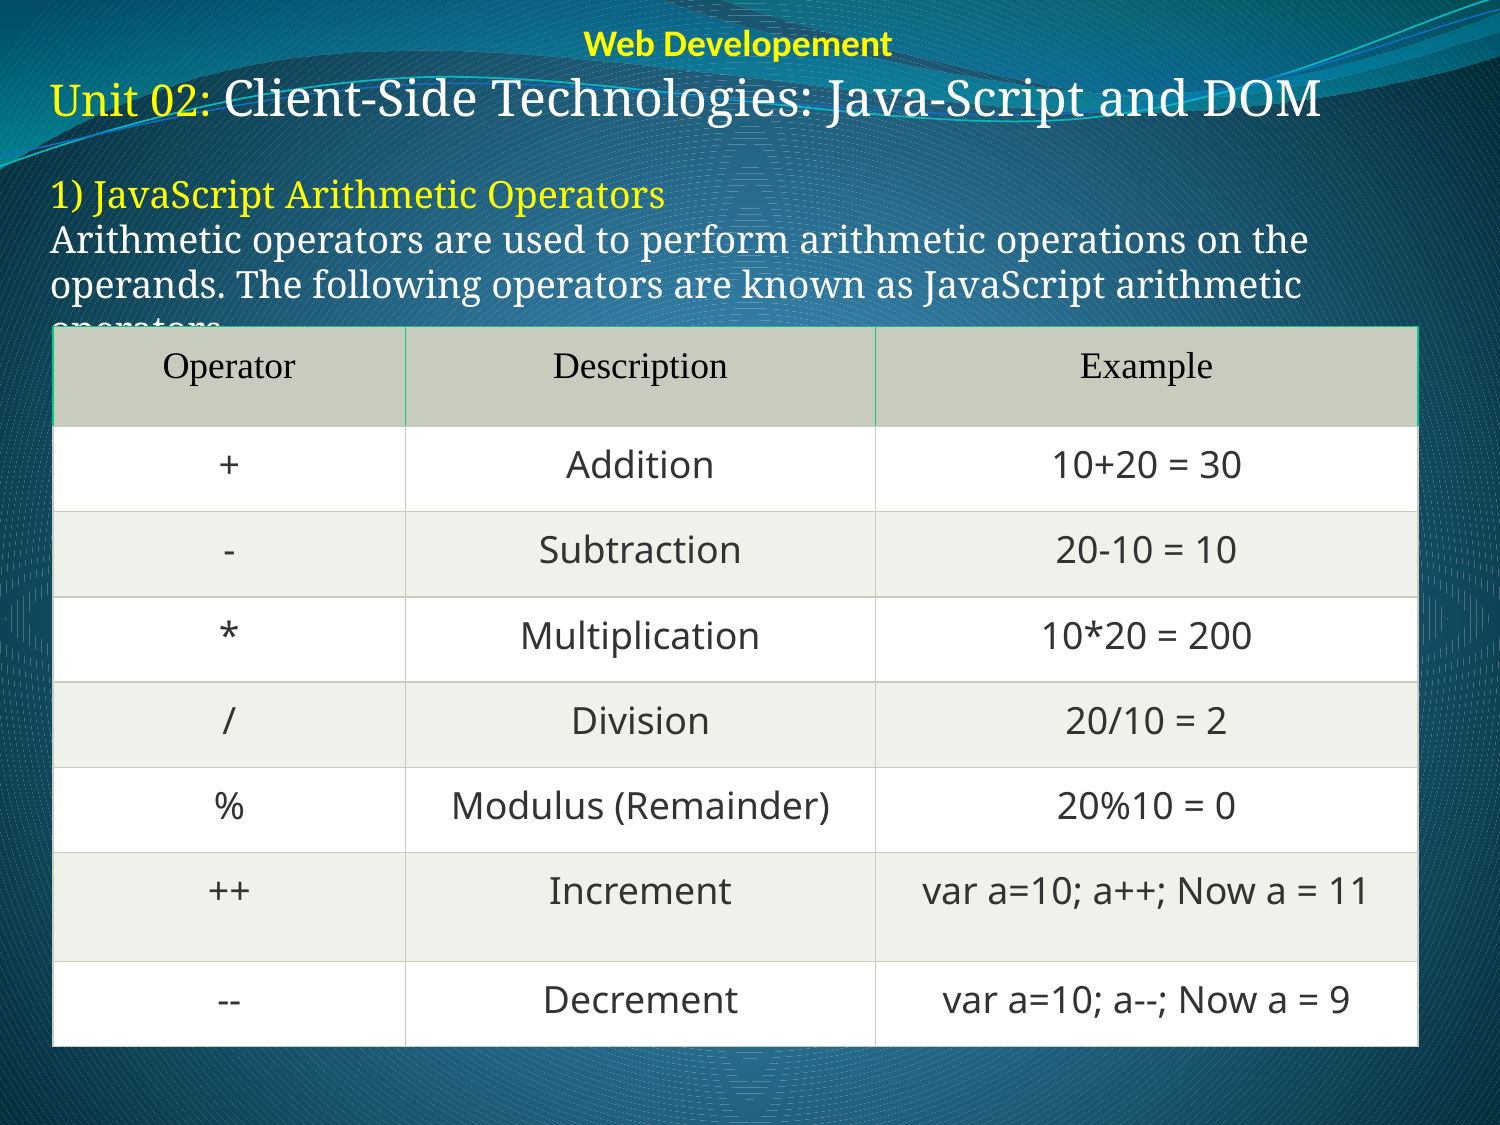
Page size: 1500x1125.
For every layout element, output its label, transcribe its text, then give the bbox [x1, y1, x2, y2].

table_cell 20-10 = 10 [876, 512, 1417, 596]
table_cell var a=10; a--; Now a = 9 [876, 962, 1417, 1046]
table_cell Modulus (Remainder) [406, 768, 875, 852]
table_cell Increment [406, 853, 875, 961]
table_cell Addition [406, 427, 875, 511]
table_cell - [54, 512, 405, 596]
table_header Operator [54, 327, 405, 426]
table_cell Subtraction [406, 512, 875, 596]
table_cell Multiplication [406, 598, 875, 681]
table_cell 10+20 = 30 [876, 427, 1417, 511]
text_box Web Developement [269, 11, 1207, 58]
table_cell 20/10 = 2 [876, 683, 1417, 767]
table_cell Decrement [406, 962, 875, 1046]
table_cell ++ [54, 853, 405, 961]
table_header Description [406, 327, 875, 426]
table_cell -- [54, 962, 405, 1046]
table_cell 20%10 = 0 [876, 768, 1417, 852]
table_header Example [876, 327, 1417, 426]
table_cell Division [406, 683, 875, 767]
table_cell var a=10; a++; Now a = 11 [876, 853, 1417, 961]
table_cell + [54, 427, 405, 511]
table_cell 10*20 = 200 [876, 598, 1417, 681]
text_box Unit 02: Client-Side Technologies: Java-Script and DOM 1) JavaScript Arithmetic Operators Arithmetic operators are used to perform arithmetic operations on the operands. The following operators are known as JavaScript arithmetic operators. [35, 58, 1418, 546]
table_cell % [54, 768, 405, 852]
table_cell / [54, 683, 405, 767]
table_cell * [54, 598, 405, 681]
